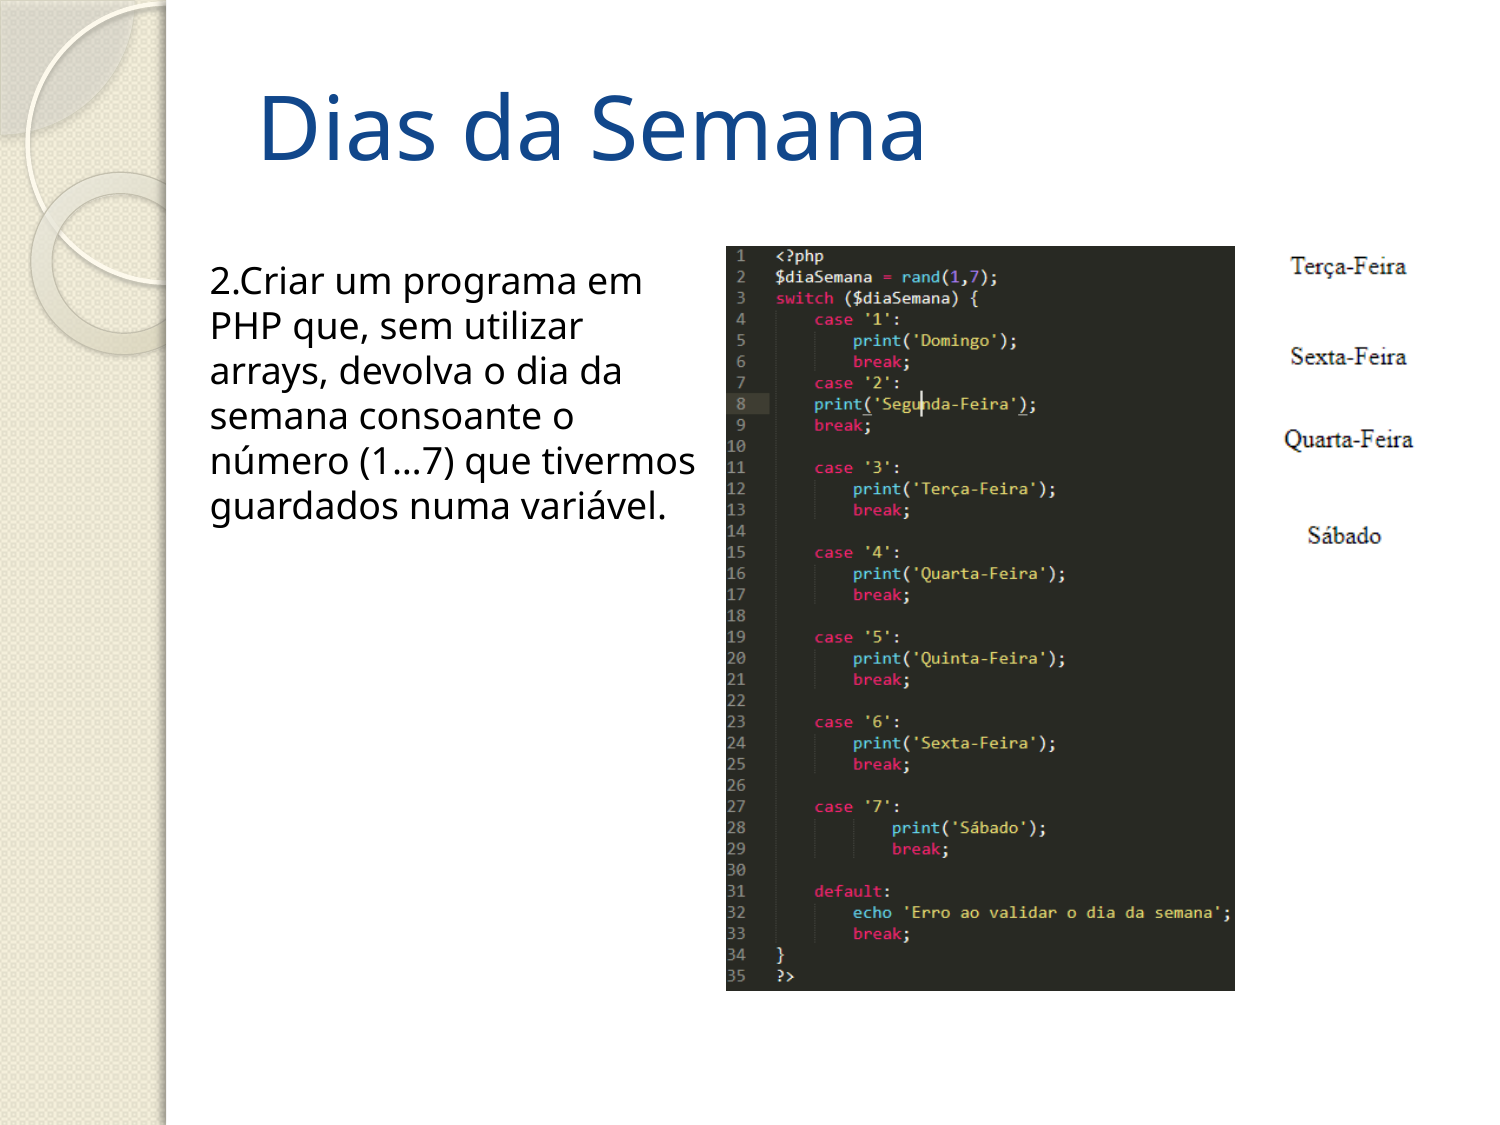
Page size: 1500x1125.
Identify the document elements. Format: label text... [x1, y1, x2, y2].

picture [1278, 420, 1429, 459]
text_box 2.Criar um programa em PHP que, sem utilizar arrays, devolva o dia da semana consoante o número (1…7) que tivermos guardados numa variável. [194, 249, 715, 535]
picture [1281, 245, 1426, 291]
picture [1298, 516, 1404, 563]
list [726, 245, 1235, 991]
title Dias da Semana [242, 30, 1473, 219]
picture [1281, 337, 1421, 379]
